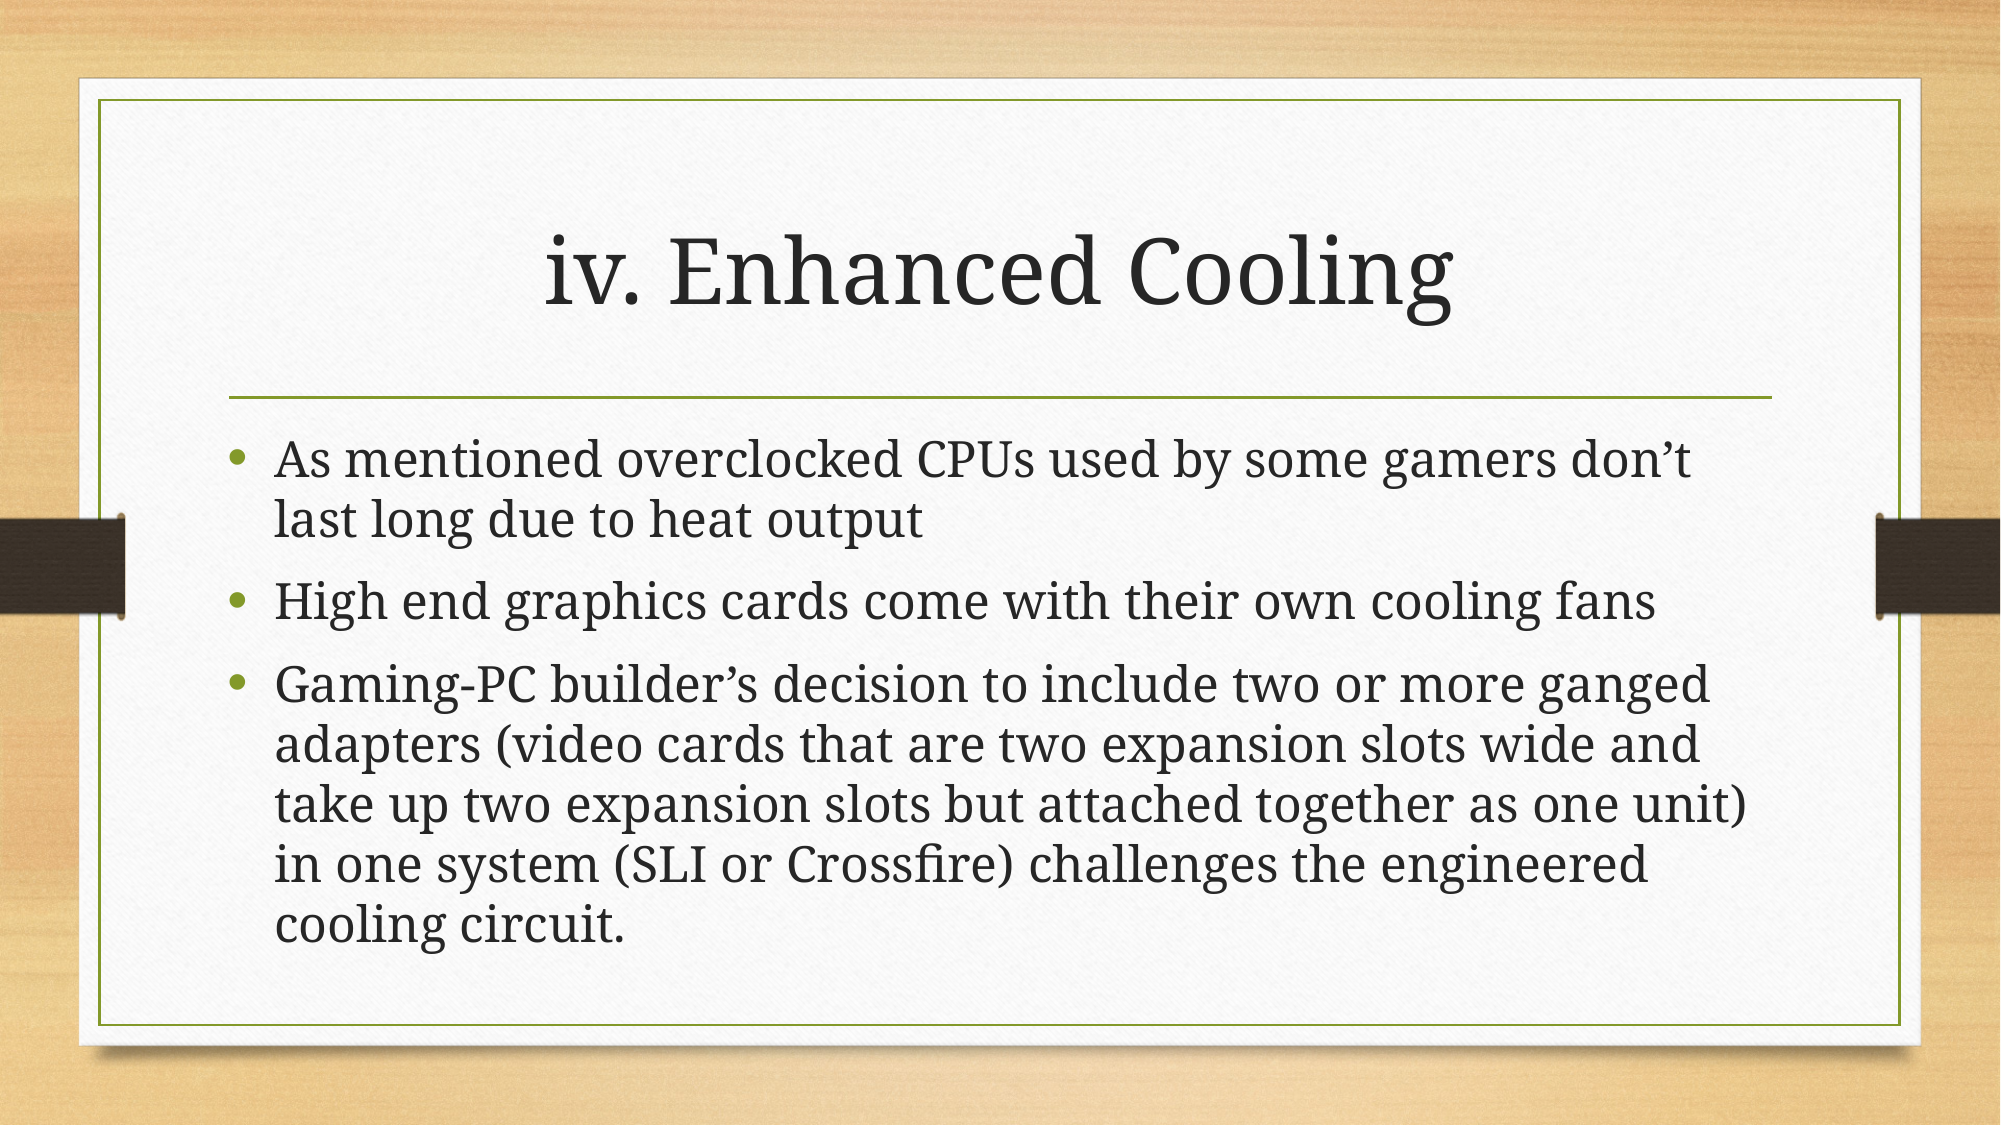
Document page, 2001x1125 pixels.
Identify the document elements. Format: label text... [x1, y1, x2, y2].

title iv. Enhanced Cooling [212, 161, 1788, 375]
list As mentioned overclocked CPUs used by some gamers don’t last long due to heat output High end graphics cards come with their own cooling fans Gaming-PC builder’s decision to include two or more ganged adapters (video cards that are two expansion slots wide and take up two expansion slots but attached together as one unit) in one system (SLI or Crossfire) challenges the engineered cooling circuit. [212, 419, 1788, 964]
picture [0, 0, 2001, 1125]
